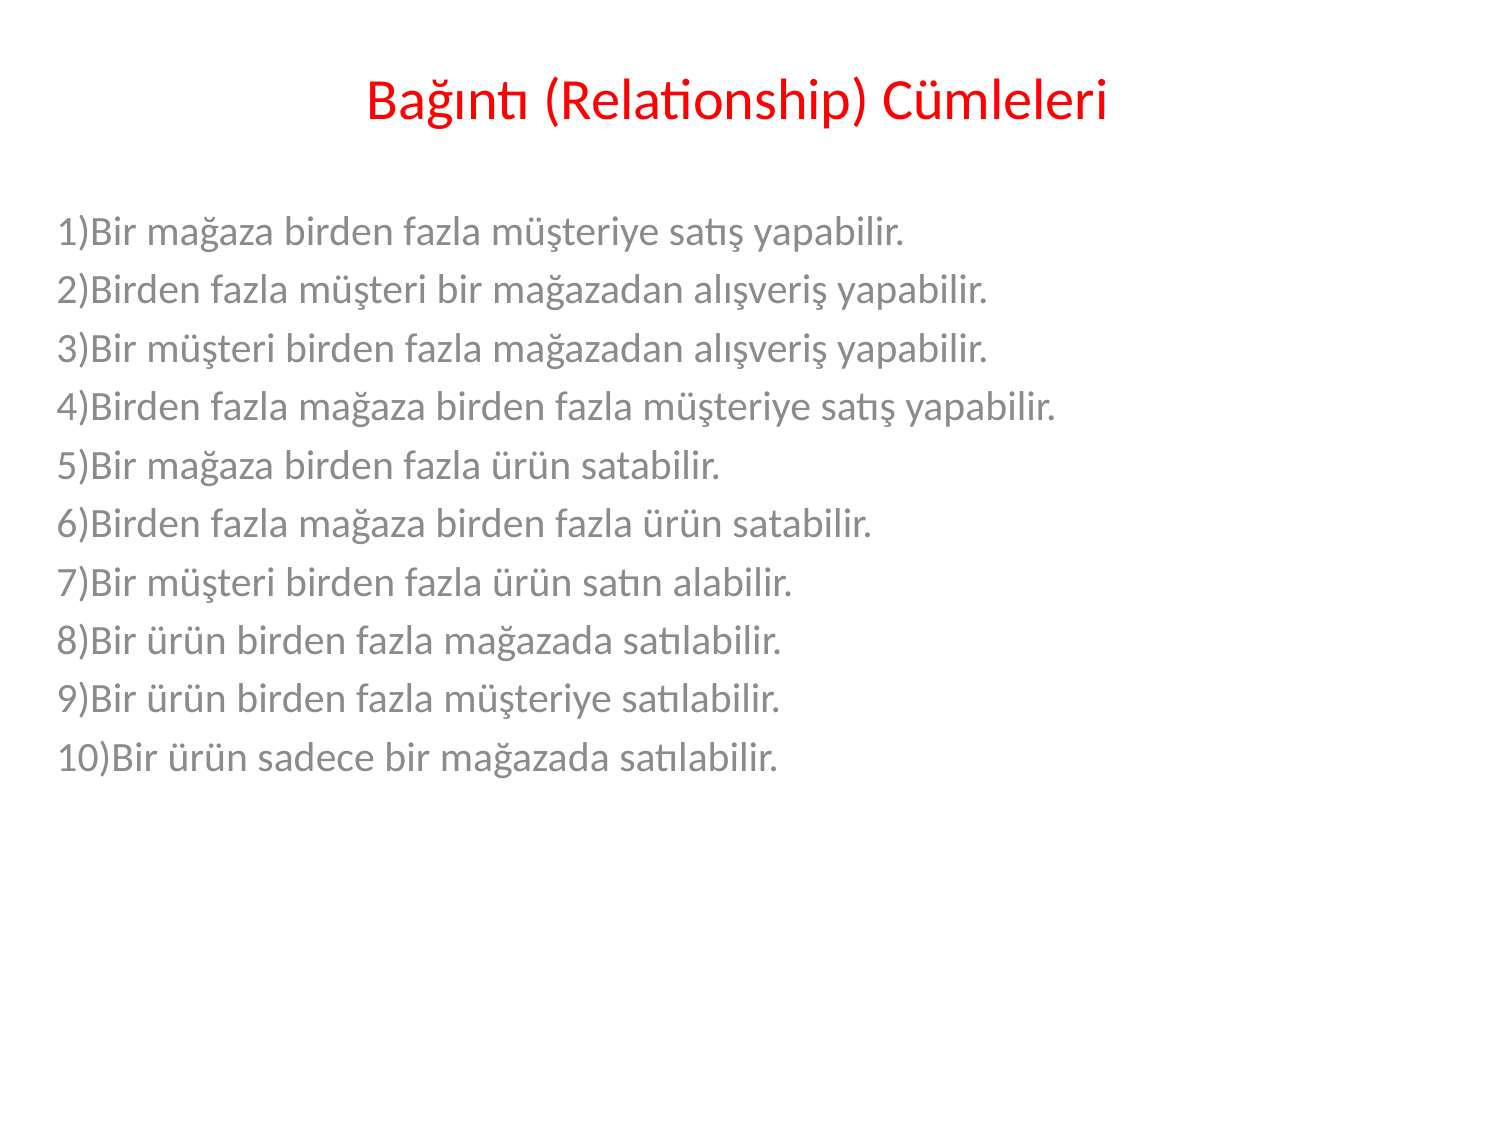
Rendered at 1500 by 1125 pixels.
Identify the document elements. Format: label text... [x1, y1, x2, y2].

subtitle 1)Bir mağaza birden fazla müşteriye satış yapabilir. 2)Birden fazla müşteri bir mağazadan alışveriş yapabilir. 3)Bir müşteri birden fazla mağazadan alışveriş yapabilir. 4)Birden fazla mağaza birden fazla müşteriye satış yapabilir. 5)Bir mağaza birden fazla ürün satabilir. 6)Birden fazla mağaza birden fazla ürün satabilir. 7)Bir müşteri birden fazla ürün satın alabilir. 8)Bir ürün birden fazla mağazada satılabilir. 9)Bir ürün birden fazla müşteriye satılabilir. 10)Bir ürün sadece bir mağazada satılabilir. [41, 196, 1471, 925]
title Bağıntı (Relationship) Cümleleri [100, 30, 1376, 161]
